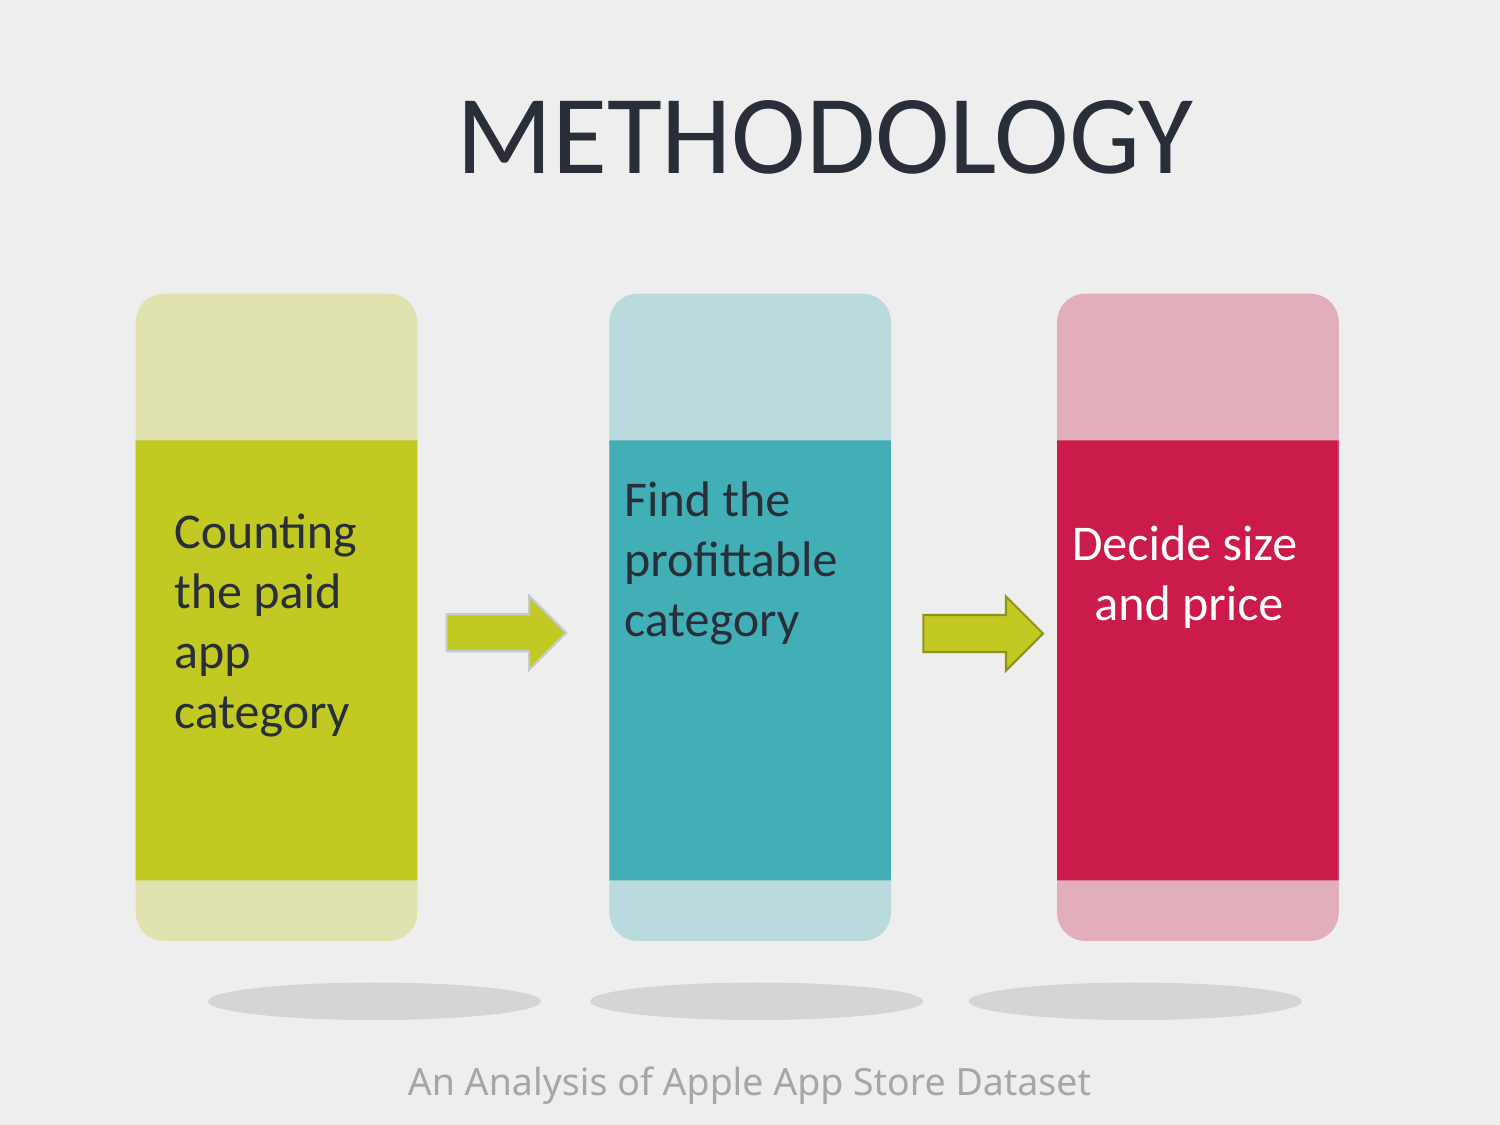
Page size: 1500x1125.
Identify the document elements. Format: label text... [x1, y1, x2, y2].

text_box [445, 593, 568, 673]
text_box [967, 981, 1304, 1022]
text_box [1055, 850, 1340, 942]
text_box METHODOLOGY [391, 53, 1258, 204]
text_box Decide size and price [1057, 503, 1317, 639]
text_box [588, 981, 925, 1022]
text_box [608, 439, 892, 881]
text_box Counting the paid app category [159, 491, 392, 792]
text_box [206, 981, 543, 1022]
text_box Find the profittable category [609, 459, 860, 655]
text_box An Analysis of Apple App Store Dataset [0, 1050, 1500, 1110]
text_box [1056, 292, 1340, 439]
text_box [922, 594, 1045, 674]
text_box [1056, 439, 1340, 881]
text_box [608, 292, 893, 942]
text_box [134, 292, 419, 942]
text_box [135, 439, 418, 881]
